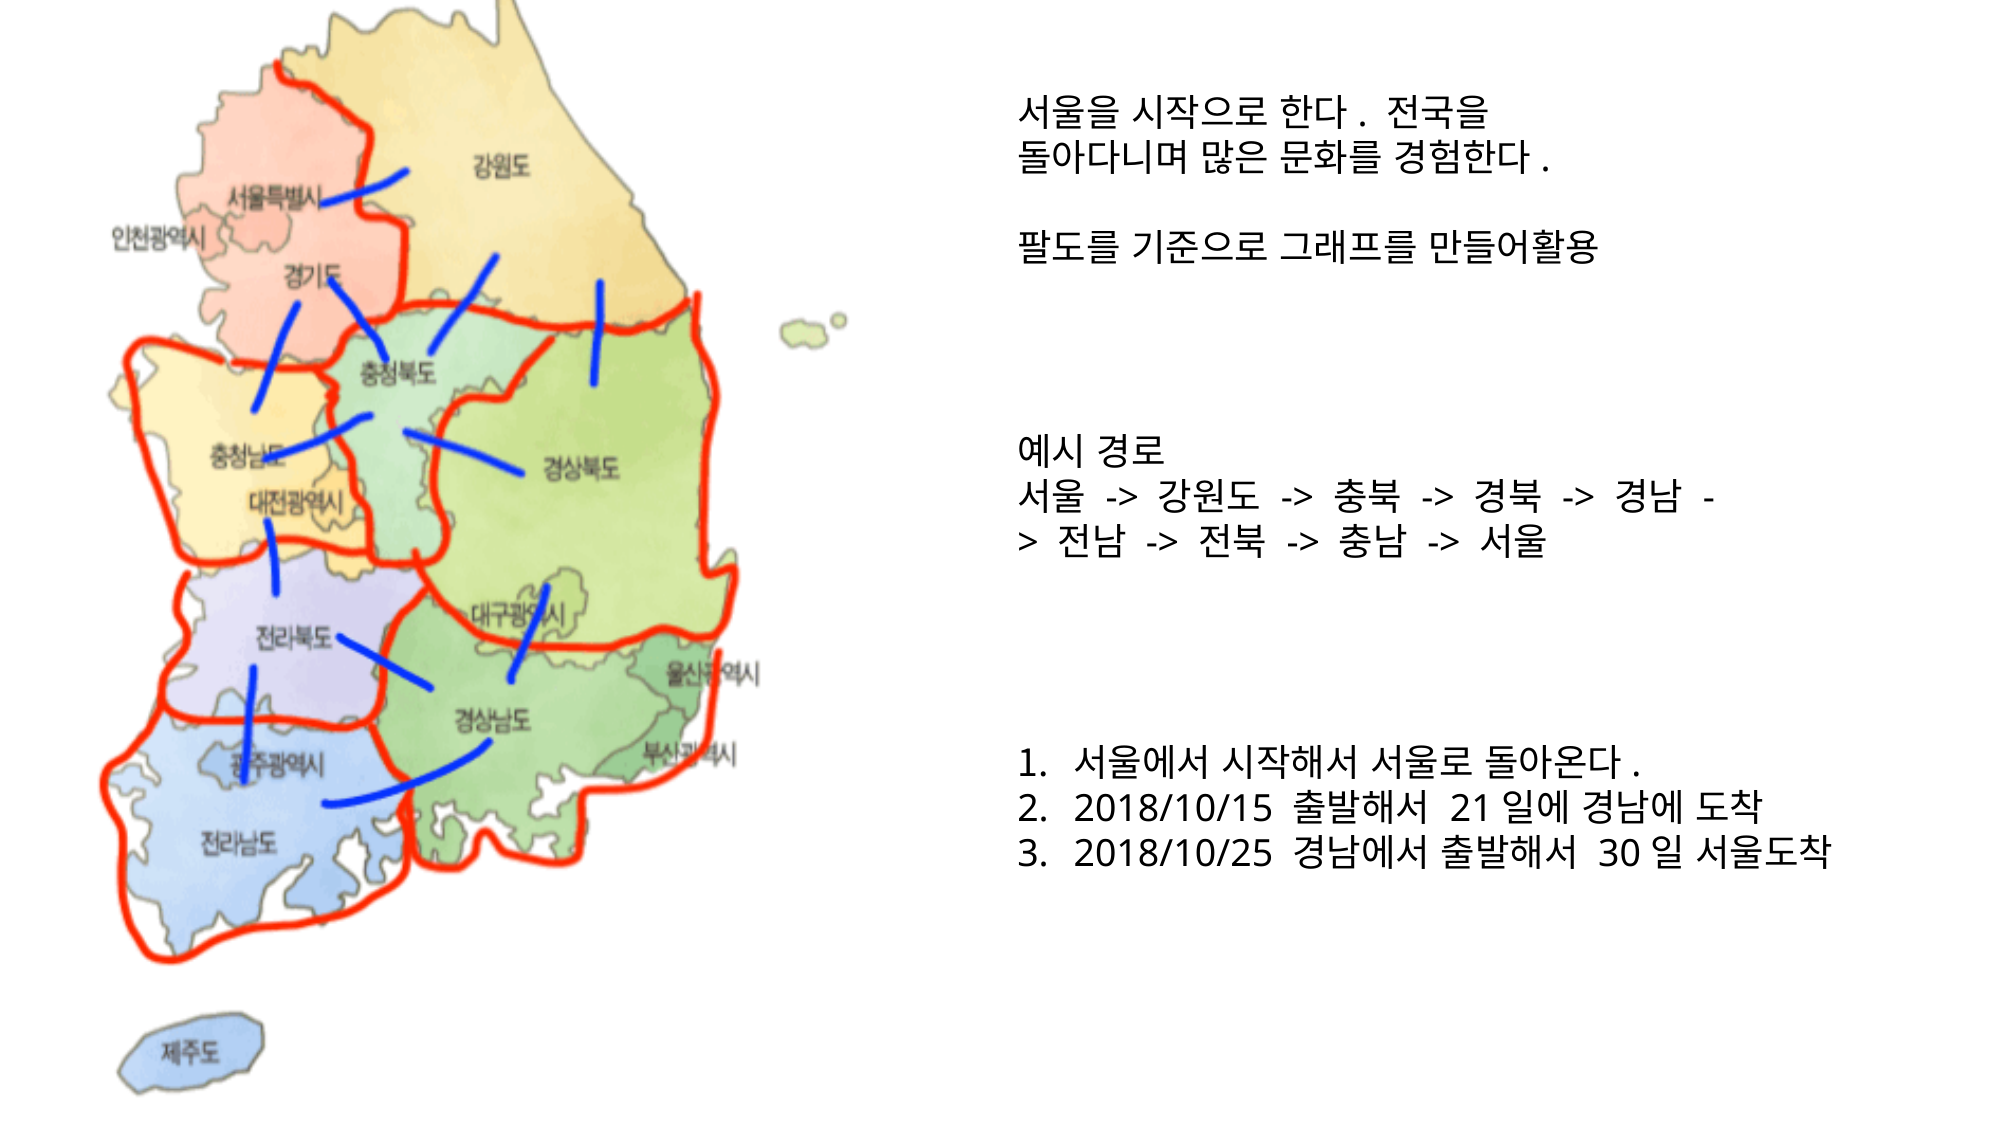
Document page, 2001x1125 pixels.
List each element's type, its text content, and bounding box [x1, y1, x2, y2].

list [17, 0, 881, 1125]
text_box 서울에서 시작해서 서울로 돌아온다. 2018/10/15 출발해서 21일에 경남에 도착 2018/10/25 경남에서 출발해서 30일 서울도착 [1002, 731, 1852, 972]
text_box 서울을 시작으로 한다. 전국을 돌아다니며 많은 문화를 경험한다. 팔도를 기준으로 그래프를 만들어활용 [1002, 81, 1683, 277]
text_box 예시 경로 서울 -> 강원도 -> 충북 -> 경북 -> 경남 -> 전남 -> 전북 -> 충남 -> 서울 [1002, 421, 1732, 571]
